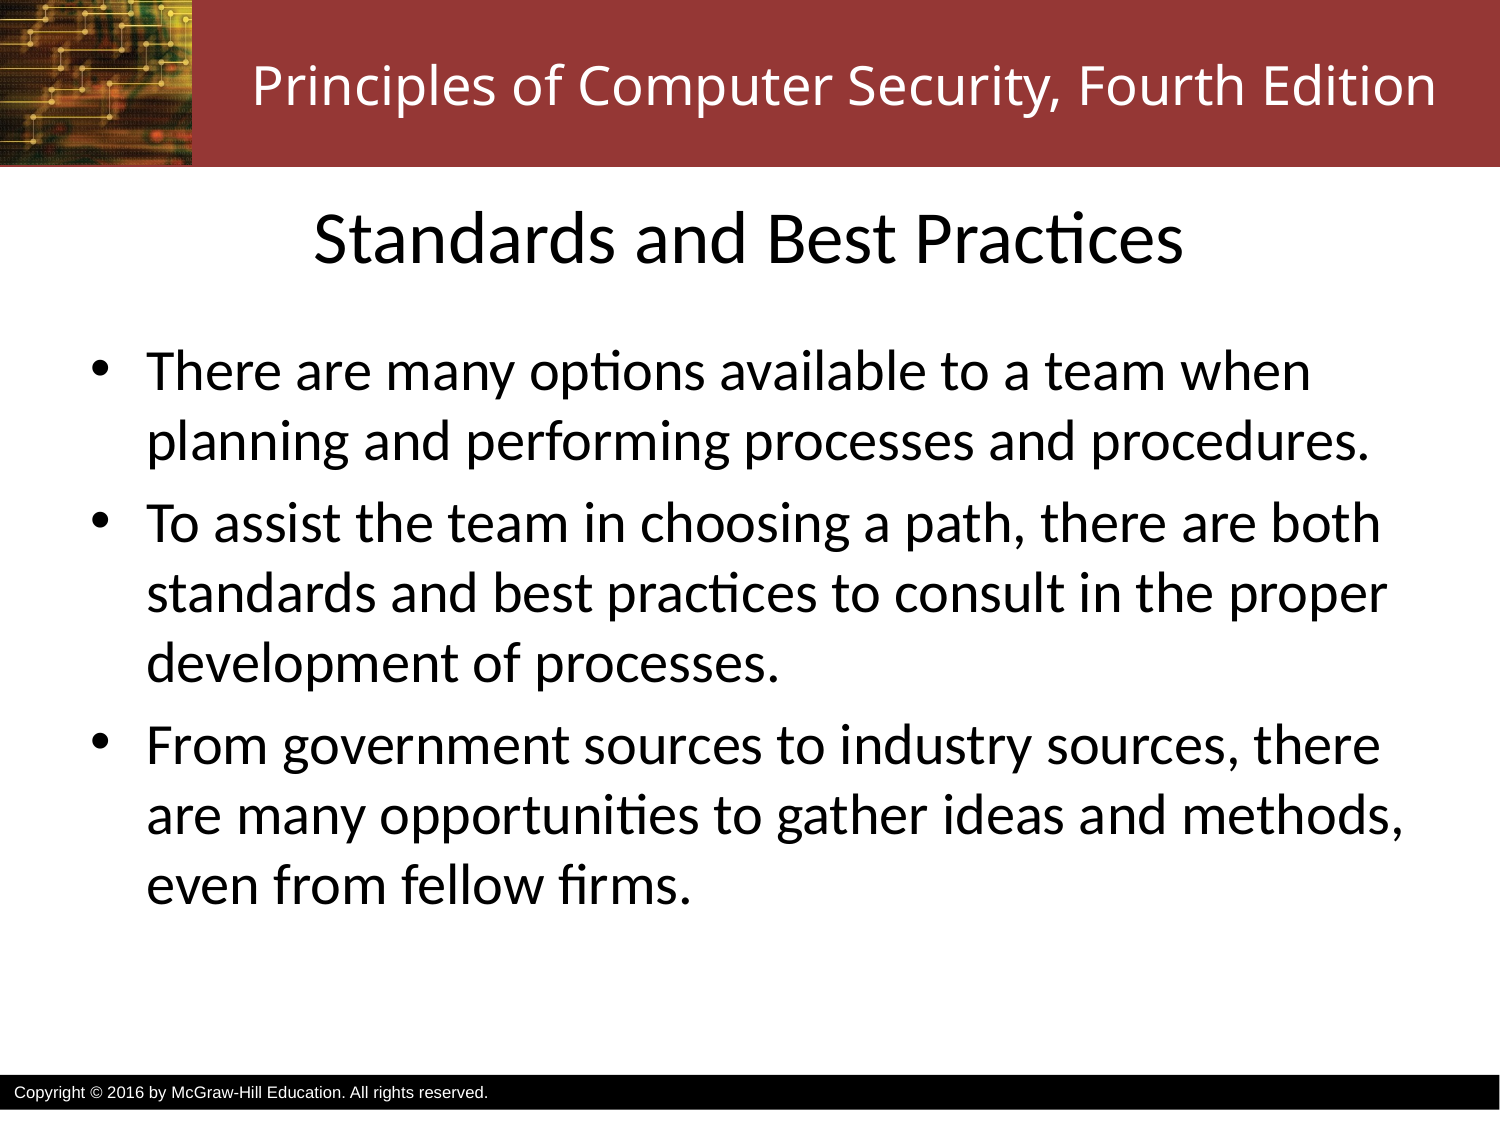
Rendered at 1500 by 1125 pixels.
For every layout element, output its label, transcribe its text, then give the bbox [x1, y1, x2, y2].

picture [0, 0, 192, 165]
list There are many options available to a team when planning and performing processes and procedures. To assist the team in choosing a path, there are both standards and best practices to consult in the proper development of processes. From government sources to industry sources, there are many opportunities to gather ideas and methods, even from fellow firms. [75, 324, 1425, 1005]
title Standards and Best Practices [75, 181, 1425, 324]
